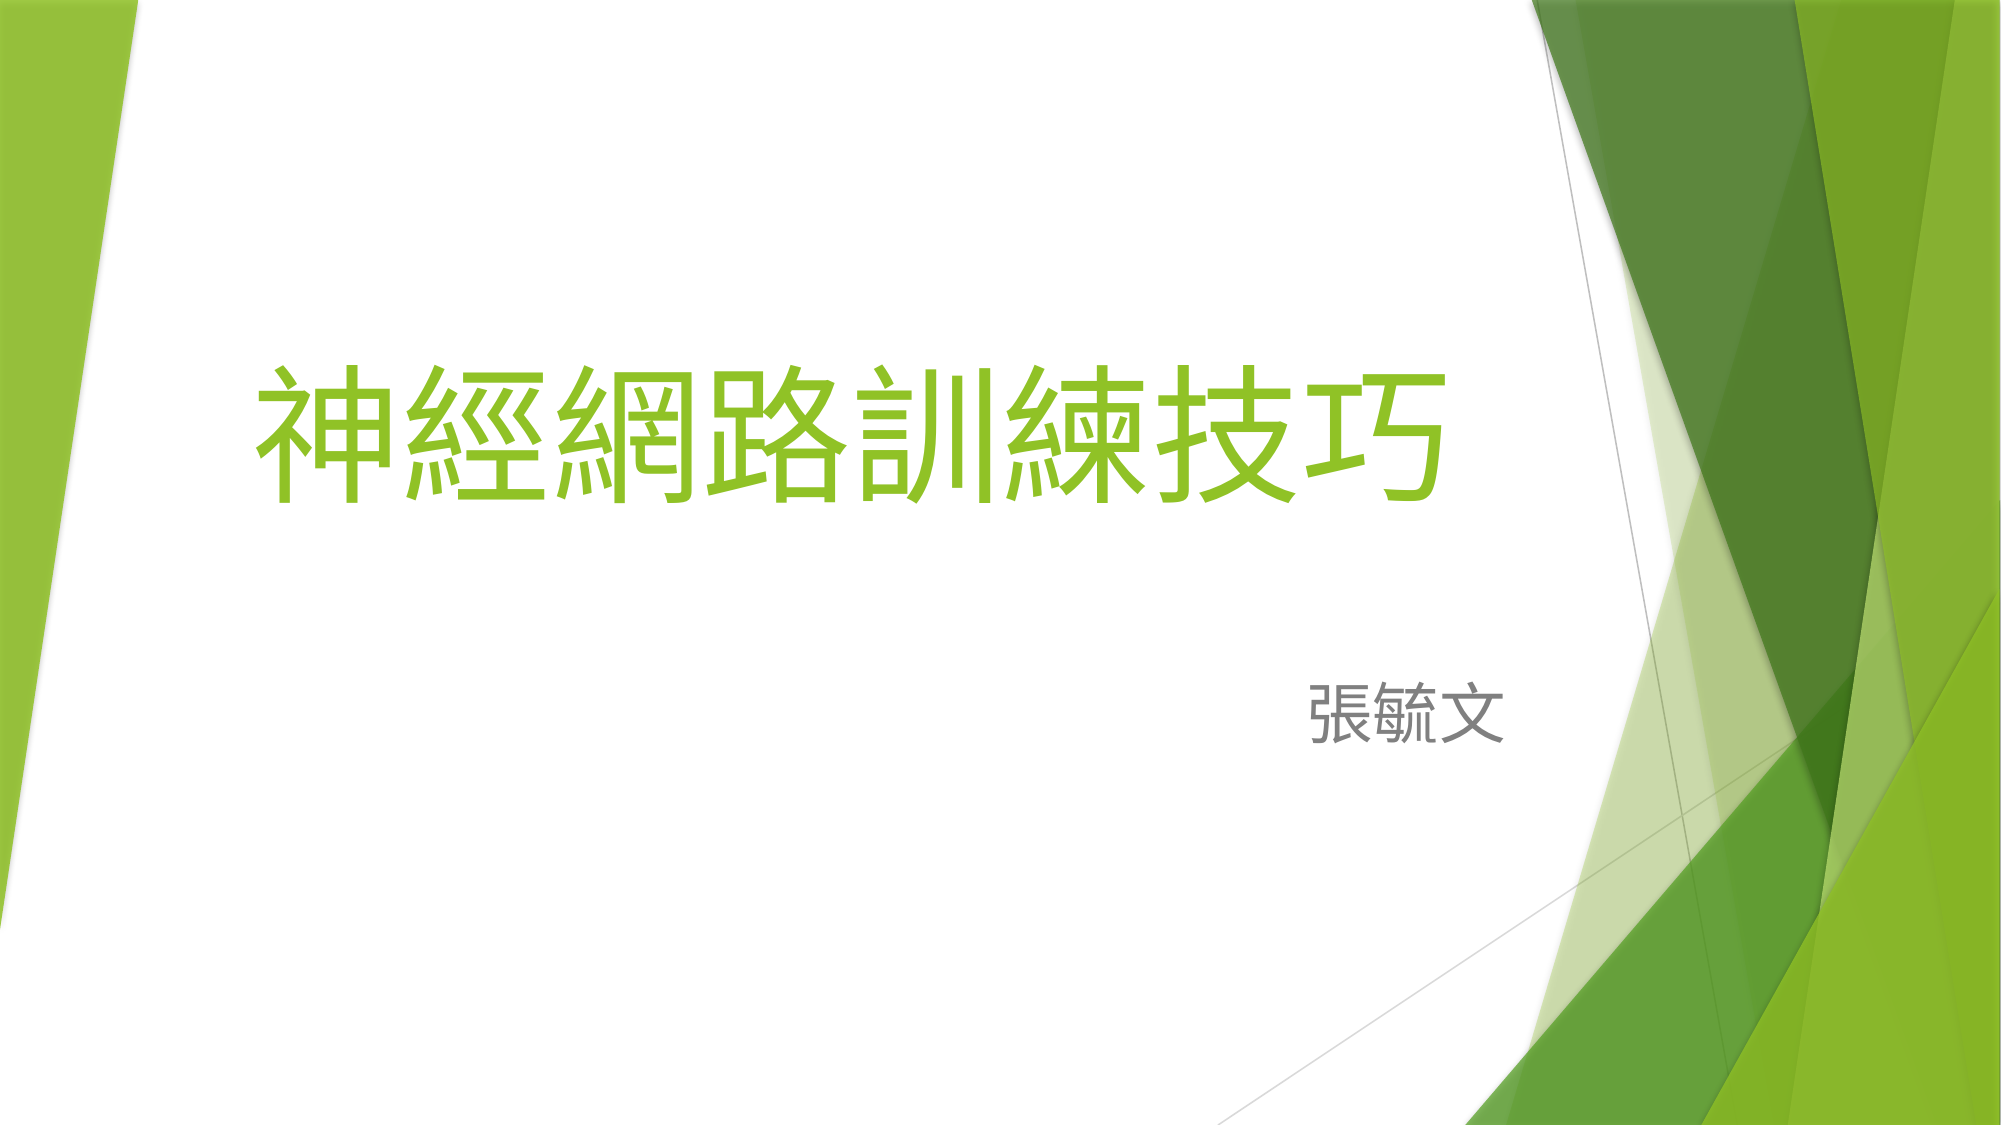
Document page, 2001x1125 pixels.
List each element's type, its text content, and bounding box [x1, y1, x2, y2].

subtitle 張毓文 [247, 664, 1522, 845]
title 神經網路訓練技巧 [192, 258, 1467, 529]
